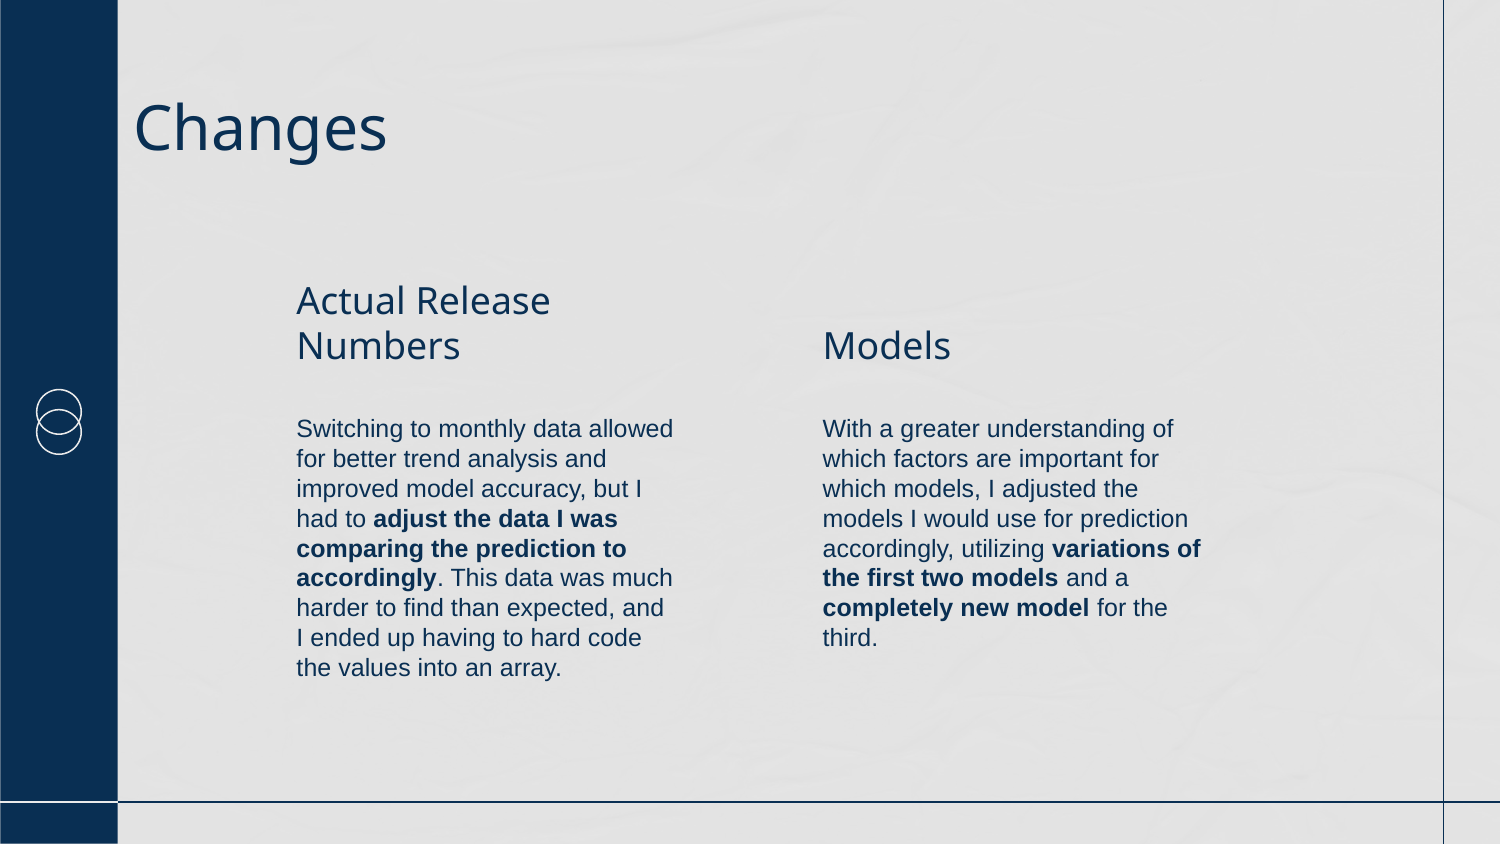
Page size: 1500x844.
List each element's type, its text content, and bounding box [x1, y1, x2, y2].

title Changes [118, 72, 1382, 167]
subtitle Switching to monthly data allowed for better trend analysis and improved model accuracy, but I had to adjust the data I was comparing the prediction to accordingly. This data was much harder to find than expected, and I ended up having to hard code the values into an array. [281, 397, 693, 757]
subtitle Models [807, 290, 1219, 383]
subtitle With a greater understanding of which factors are important for which models, I adjusted the models I would use for prediction accordingly, utilizing variations of the first two models and a completely new model for the third. [807, 397, 1219, 645]
subtitle Actual Release Numbers [281, 290, 721, 383]
